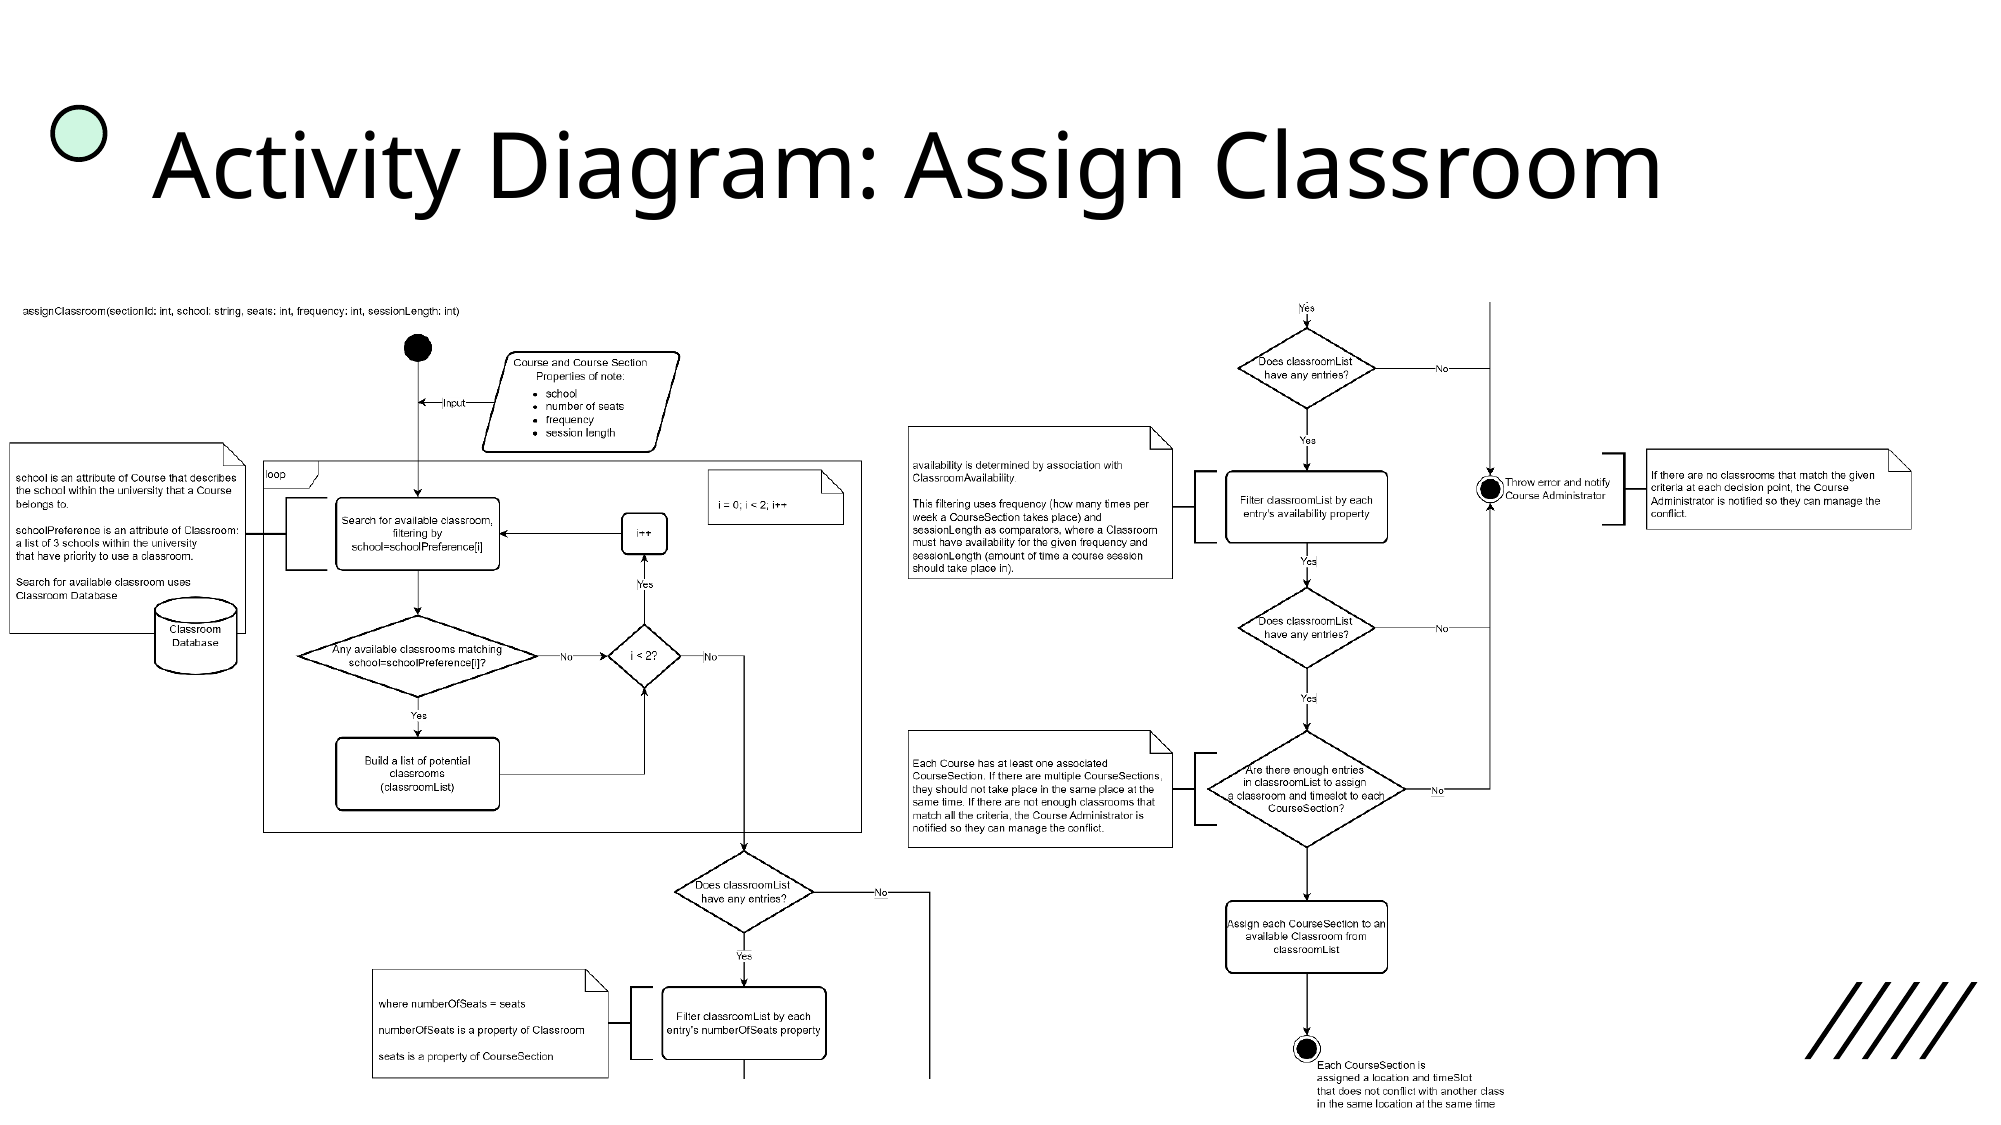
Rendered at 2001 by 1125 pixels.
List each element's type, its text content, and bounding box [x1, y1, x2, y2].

picture [0, 289, 1920, 1125]
title Activity Diagram: Assign Classroom [137, 59, 1863, 278]
